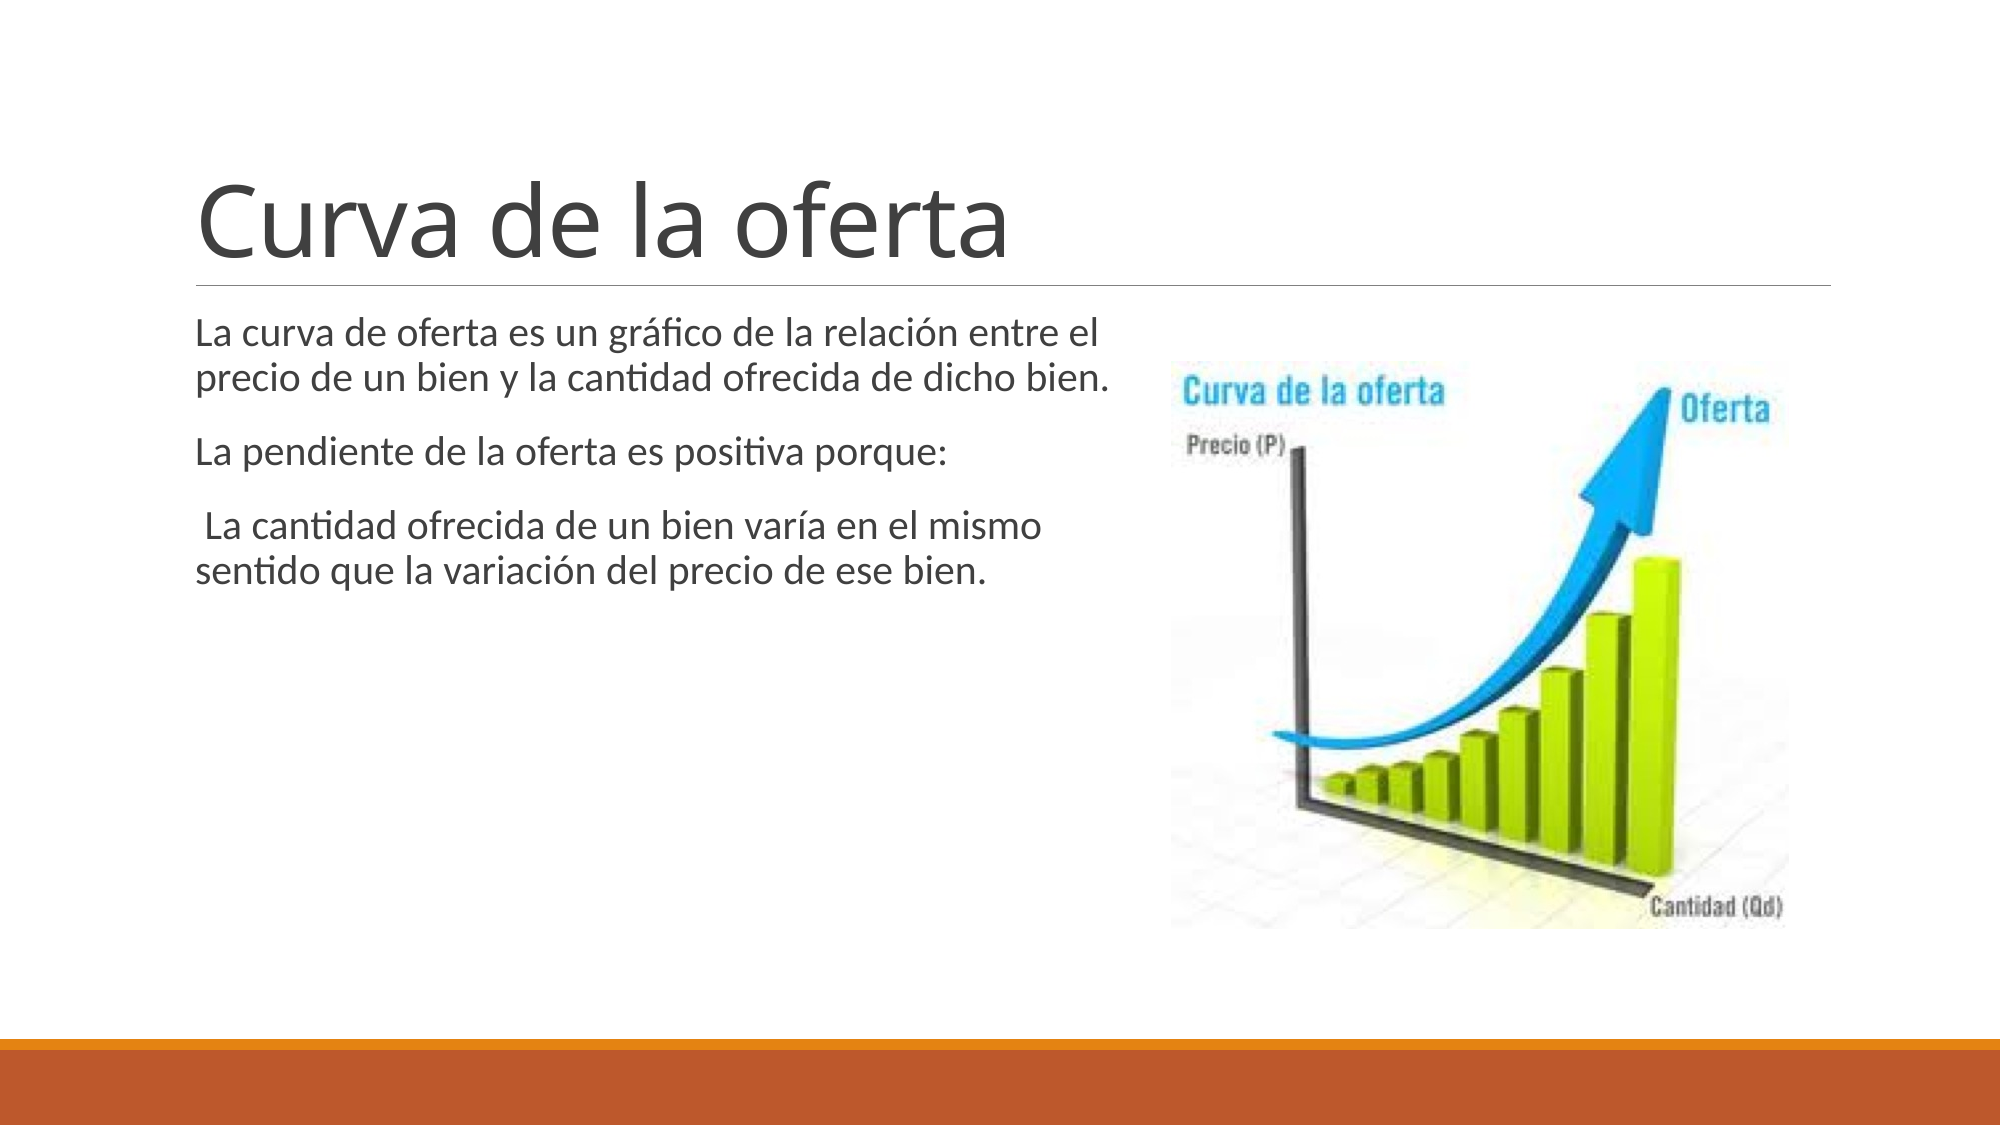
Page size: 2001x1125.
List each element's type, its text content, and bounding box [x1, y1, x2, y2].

picture [1171, 361, 1790, 930]
title Curva de la oferta [180, 47, 1830, 285]
list La curva de oferta es un gráfico de la relación entre el precio de un bien y la cantidad ofrecida de dicho bien. La pendiente de la oferta es positiva porque: La cantidad ofrecida de un bien varía en el mismo sentido que la variación del precio de ese bien. [180, 302, 1122, 963]
